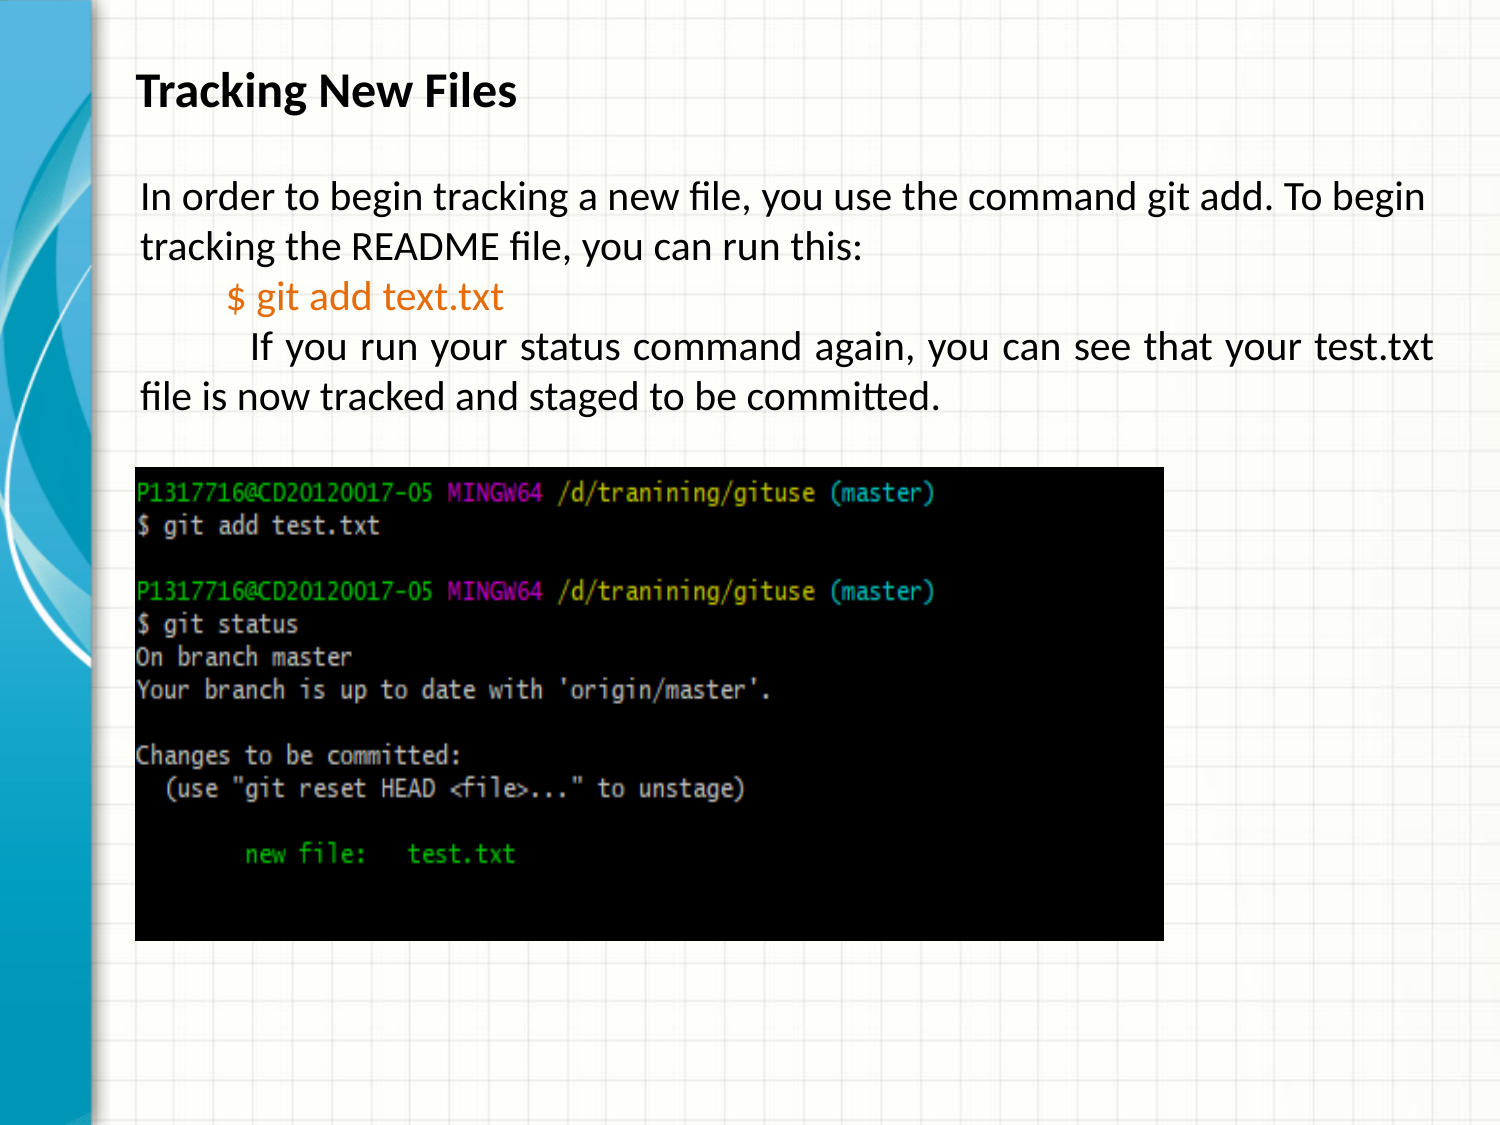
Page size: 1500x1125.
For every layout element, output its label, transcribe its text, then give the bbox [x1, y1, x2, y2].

list In order to begin tracking a new file, you use the command git add. To begin tracking the README file, you can run this: $ git add text.txt If you run your status command again, you can see that your test.txt file is now tracked and staged to be committed. [125, 160, 1450, 1012]
text_box [147, 42, 1424, 137]
picture [0, 0, 1500, 1125]
text_box Tracking New Files [120, 49, 1409, 125]
